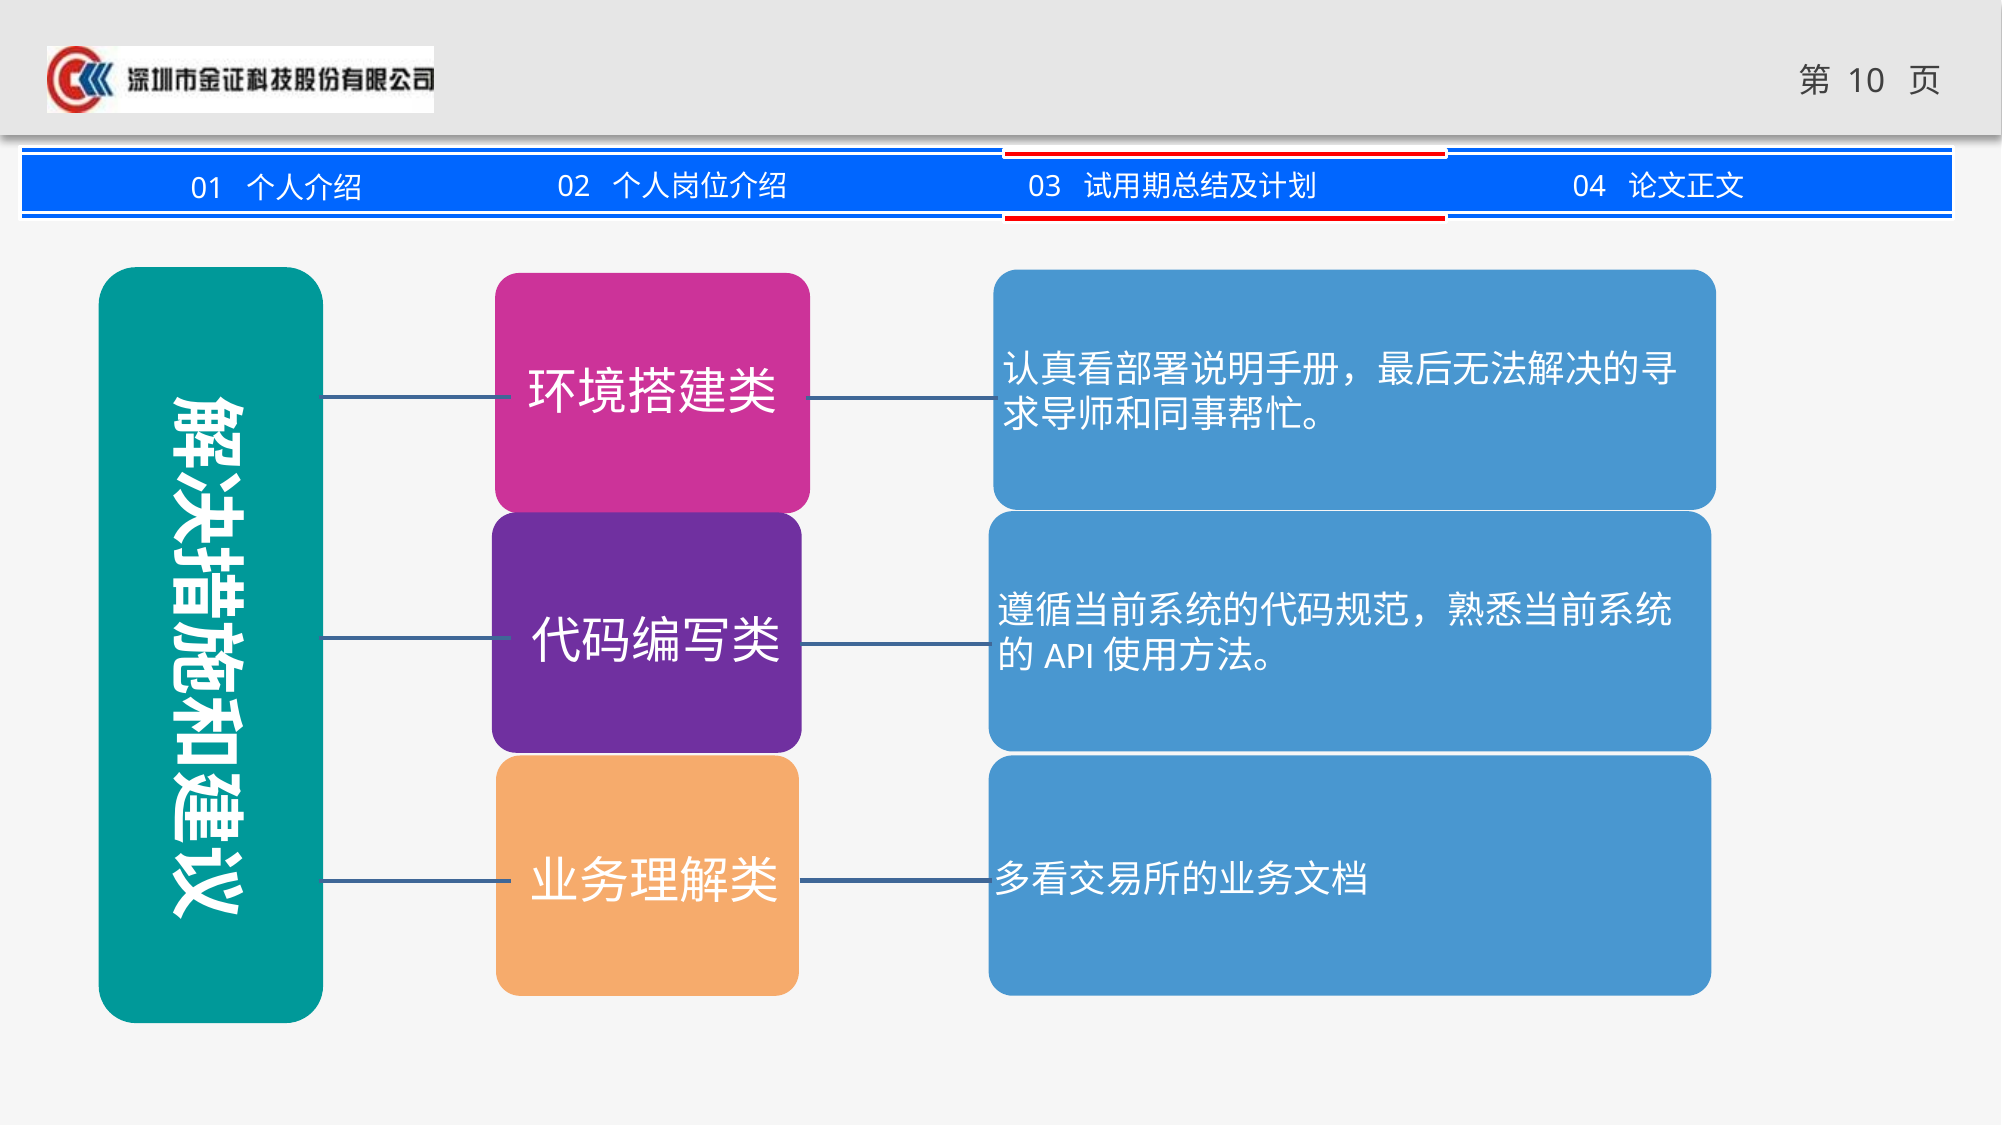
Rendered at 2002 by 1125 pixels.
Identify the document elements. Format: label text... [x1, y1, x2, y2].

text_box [988, 755, 1712, 996]
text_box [799, 640, 1168, 658]
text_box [993, 269, 1717, 511]
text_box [318, 877, 687, 894]
text_box [1001, 148, 1448, 160]
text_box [988, 510, 1712, 752]
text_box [318, 633, 687, 651]
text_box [495, 755, 800, 997]
picture [47, 46, 434, 113]
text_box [318, 392, 687, 410]
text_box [799, 876, 1168, 894]
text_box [494, 272, 811, 514]
text_box [1001, 213, 1448, 224]
text_box 解决措施和建议 [96, 265, 326, 1026]
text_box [491, 512, 805, 756]
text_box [805, 393, 1174, 411]
